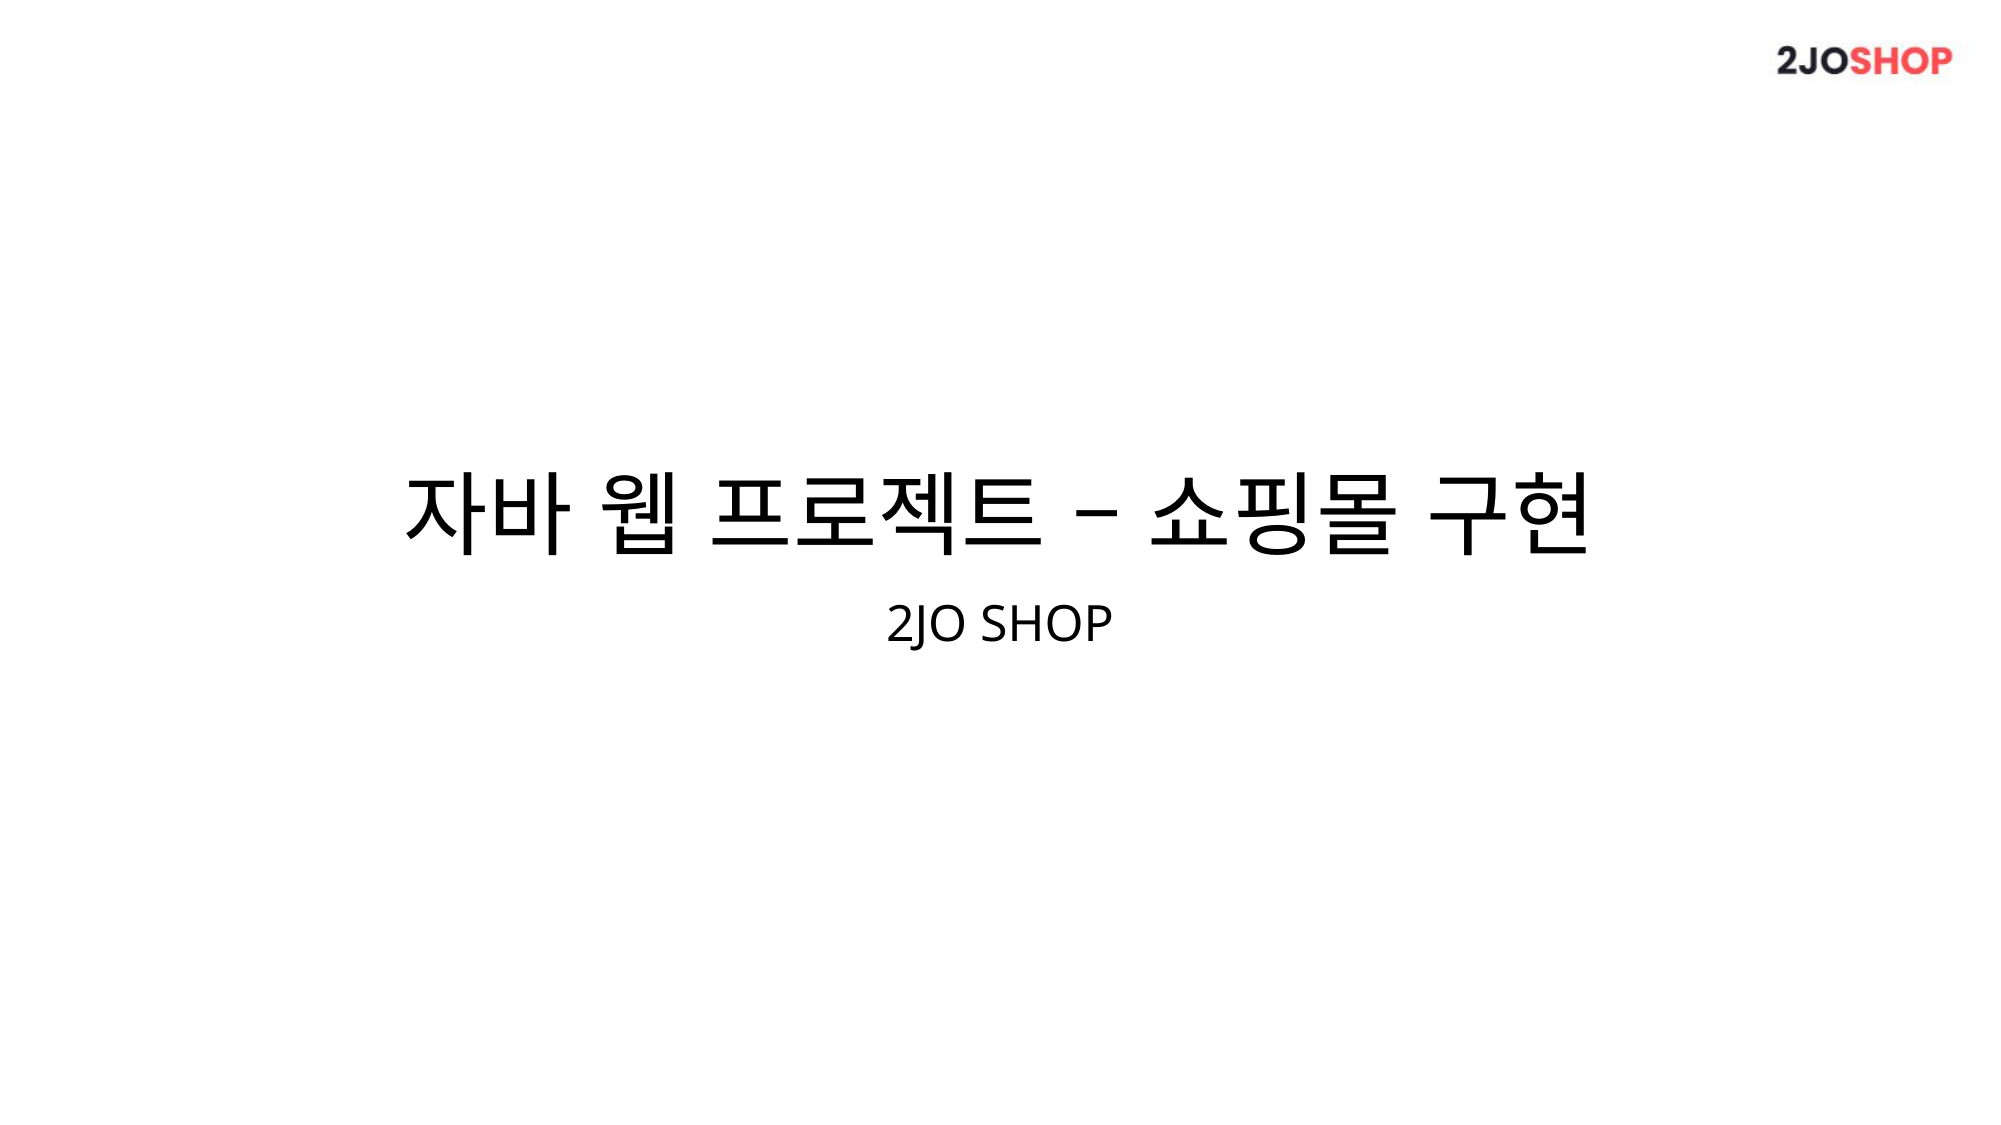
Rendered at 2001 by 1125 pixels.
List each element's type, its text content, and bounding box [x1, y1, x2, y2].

subtitle 2JO SHOP [249, 590, 1750, 863]
picture [1749, 21, 1974, 97]
title 자바 웹 프로젝트 – 쇼핑몰 구현 [249, 184, 1750, 576]
